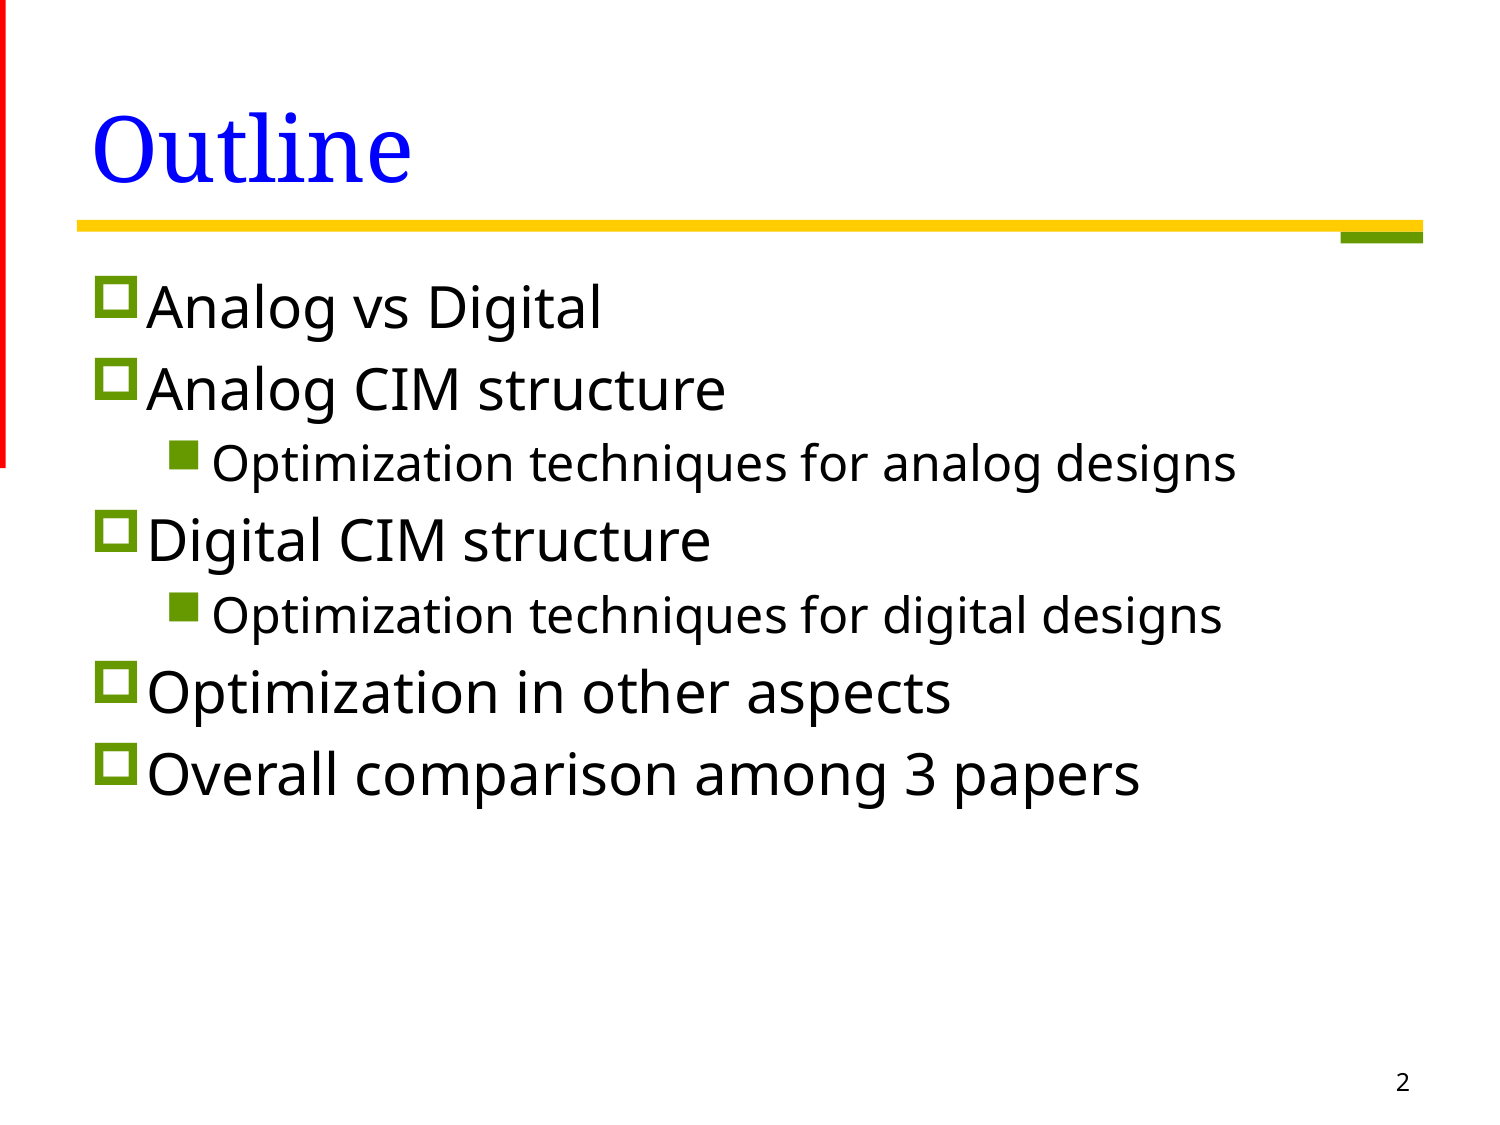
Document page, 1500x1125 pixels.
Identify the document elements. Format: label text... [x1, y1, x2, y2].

list Analog vs Digital Analog CIM structure Optimization techniques for analog designs Digital CIM structure Optimization techniques for digital designs Optimization in other aspects Overall comparison among 3 papers [75, 262, 1425, 1006]
title Outline [75, 21, 1425, 208]
slide_number 2 [1074, 1058, 1425, 1100]
